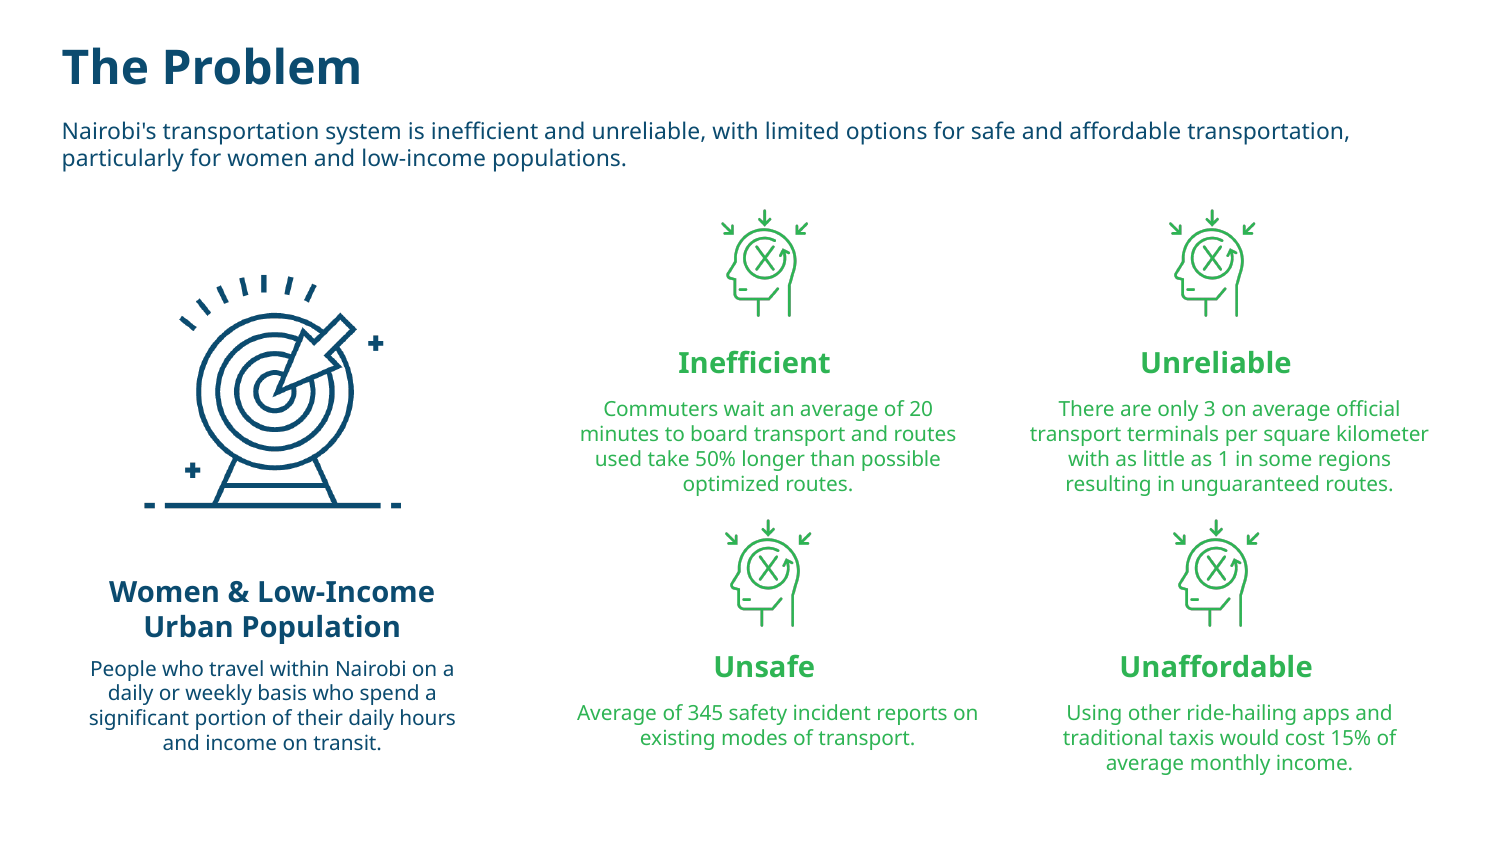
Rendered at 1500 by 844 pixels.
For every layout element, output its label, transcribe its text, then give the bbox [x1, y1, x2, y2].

text_box There are only 3 on average official transport terminals per square kilometer with as little as 1 in some regions resulting in unguaranteed routes. [1007, 380, 1452, 511]
picture [112, 231, 433, 552]
text_box Using other ride-hailing apps and traditional taxis would cost 15% of average monthly income. [1007, 684, 1452, 790]
text_box Nairobi's transportation system is inefficient and unreliable, with limited options for safe and affordable transportation, particularly for women and low-income populations. [46, 101, 1452, 187]
text_box Unsafe [565, 633, 964, 684]
picture [1145, 195, 1280, 330]
text_box Commuters wait an average of 20 minutes to board transport and routes used take 50% longer than possible optimized routes. [545, 380, 991, 511]
picture [697, 195, 832, 330]
text_box Unaffordable [1016, 633, 1416, 684]
text_box Unreliable [1016, 329, 1416, 380]
picture [701, 506, 836, 641]
text_box Women & Low-Income Urban Population [85, 558, 460, 640]
text_box Average of 345 safety incident reports on existing modes of transport. [555, 684, 1000, 765]
picture [1149, 506, 1284, 641]
text_box People who travel within Nairobi on a daily or weekly basis who spend a significant portion of their daily hours and income on transit. [55, 640, 490, 770]
text_box The Problem [46, 21, 1407, 101]
text_box Inefficient [555, 329, 954, 380]
